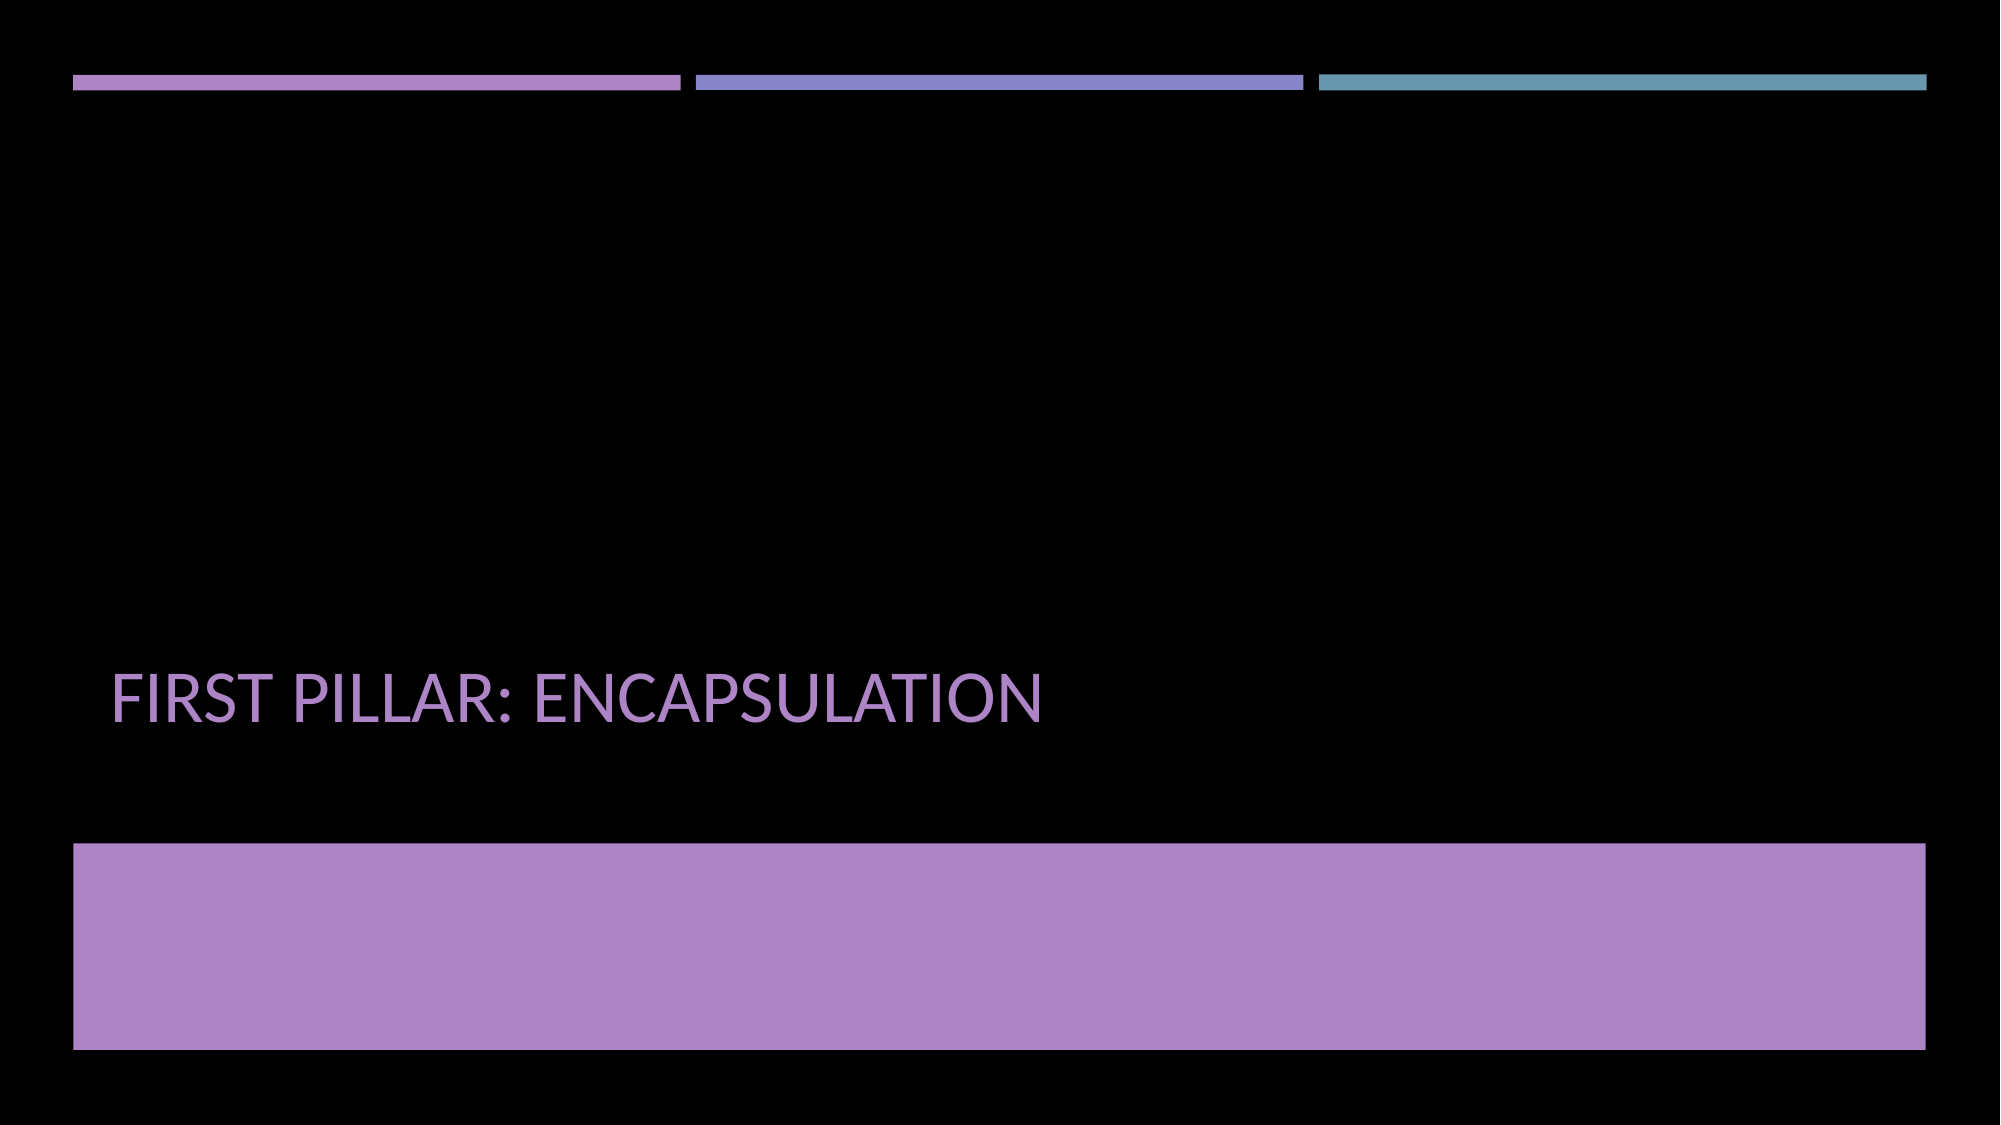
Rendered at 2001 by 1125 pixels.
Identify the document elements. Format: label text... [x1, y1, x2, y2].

title First Pillar: Encapsulation [95, 499, 1905, 745]
